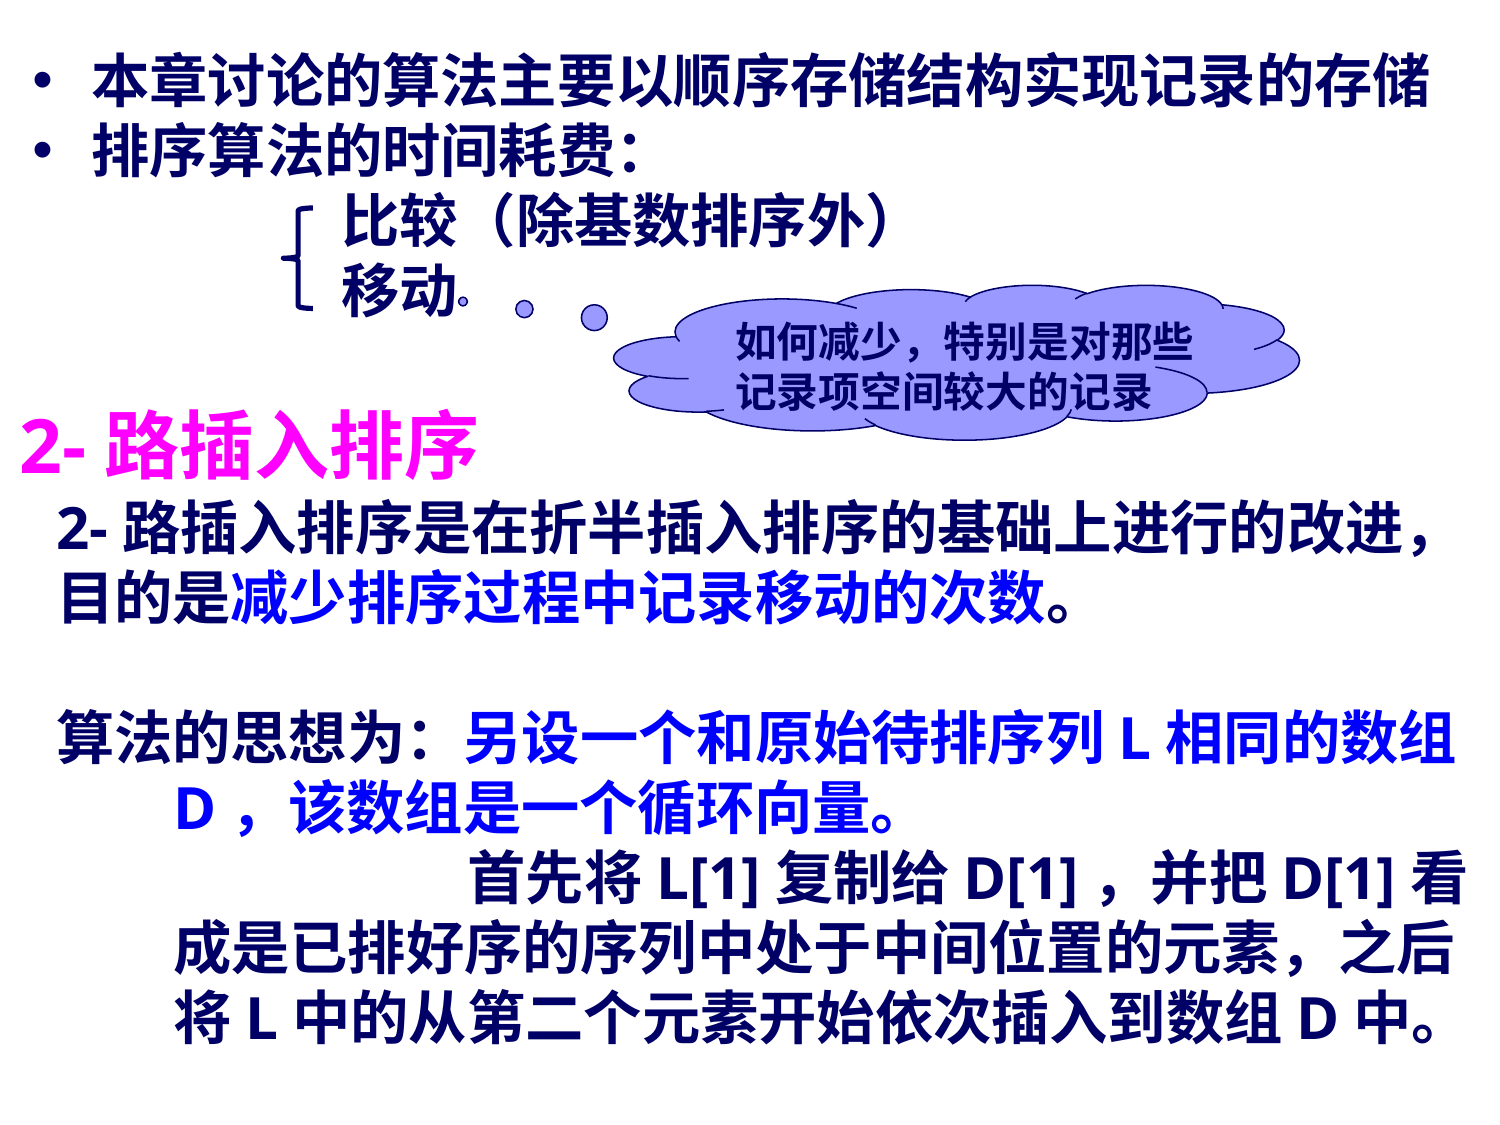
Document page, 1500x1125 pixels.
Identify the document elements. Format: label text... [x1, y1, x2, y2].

text_box 2-路插入排序 [4, 391, 495, 496]
text_box [613, 285, 1300, 418]
text_box [741, 424, 1057, 441]
text_box 2-路插入排序是在折半插入排序的基础上进行的改进，目的是减少排序过程中记录移动的次数。 算法的思想为：另设一个和原始待排序列L相同的数组D，该数组是一个循环向量。 首先将L[1]复制给D[1]，并把D[1]看成是已排好序的序列中处于中间位置的元素，之后将L中的从第二个元素开始依次插入到数组D中。 [41, 483, 1500, 1059]
text_box 如何减少，特别是对那些记录项空间较大的记录 [720, 308, 1217, 424]
text_box [283, 207, 313, 309]
text_box [458, 297, 468, 306]
text_box [581, 304, 608, 331]
text_box 本章讨论的算法主要以顺序存储结构实现记录的存储 排序算法的时间耗费： 比较（除基数排序外） 移动 [17, 36, 1477, 332]
text_box [515, 300, 534, 318]
